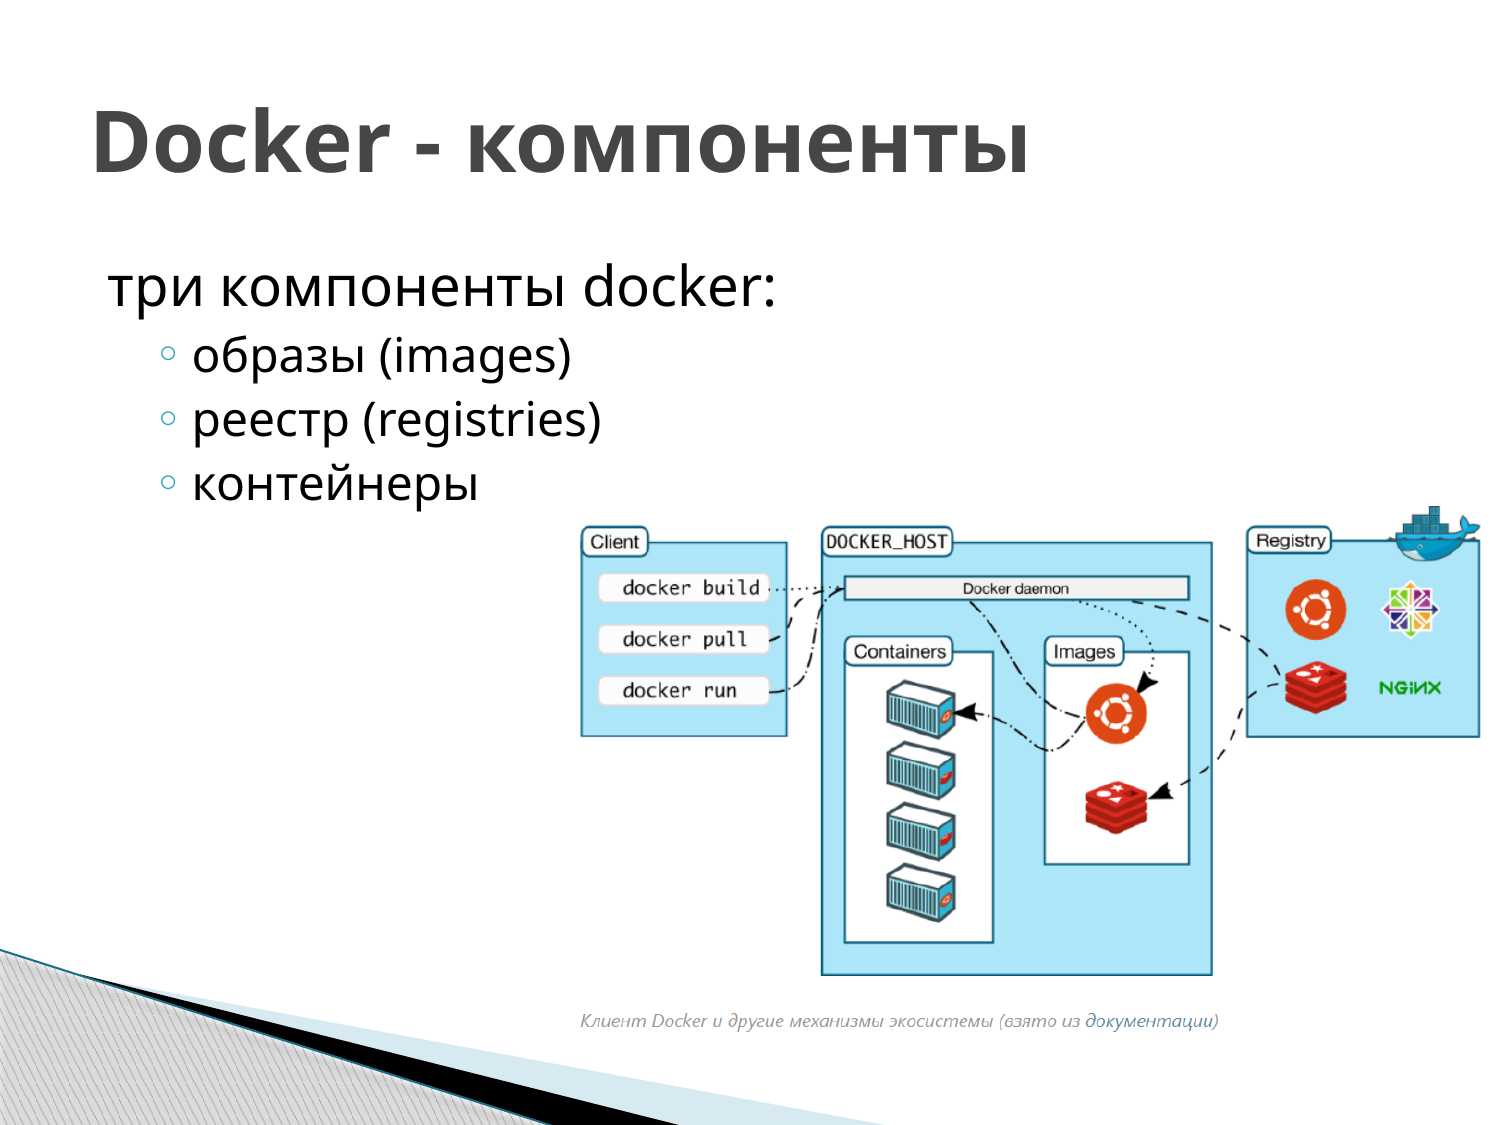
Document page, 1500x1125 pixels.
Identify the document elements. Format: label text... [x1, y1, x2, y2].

title Docker - компоненты [75, 45, 1425, 233]
list три компоненты docker: образы (images) реестр (registries) контейнеры [75, 243, 1425, 986]
picture [525, 499, 1500, 1046]
